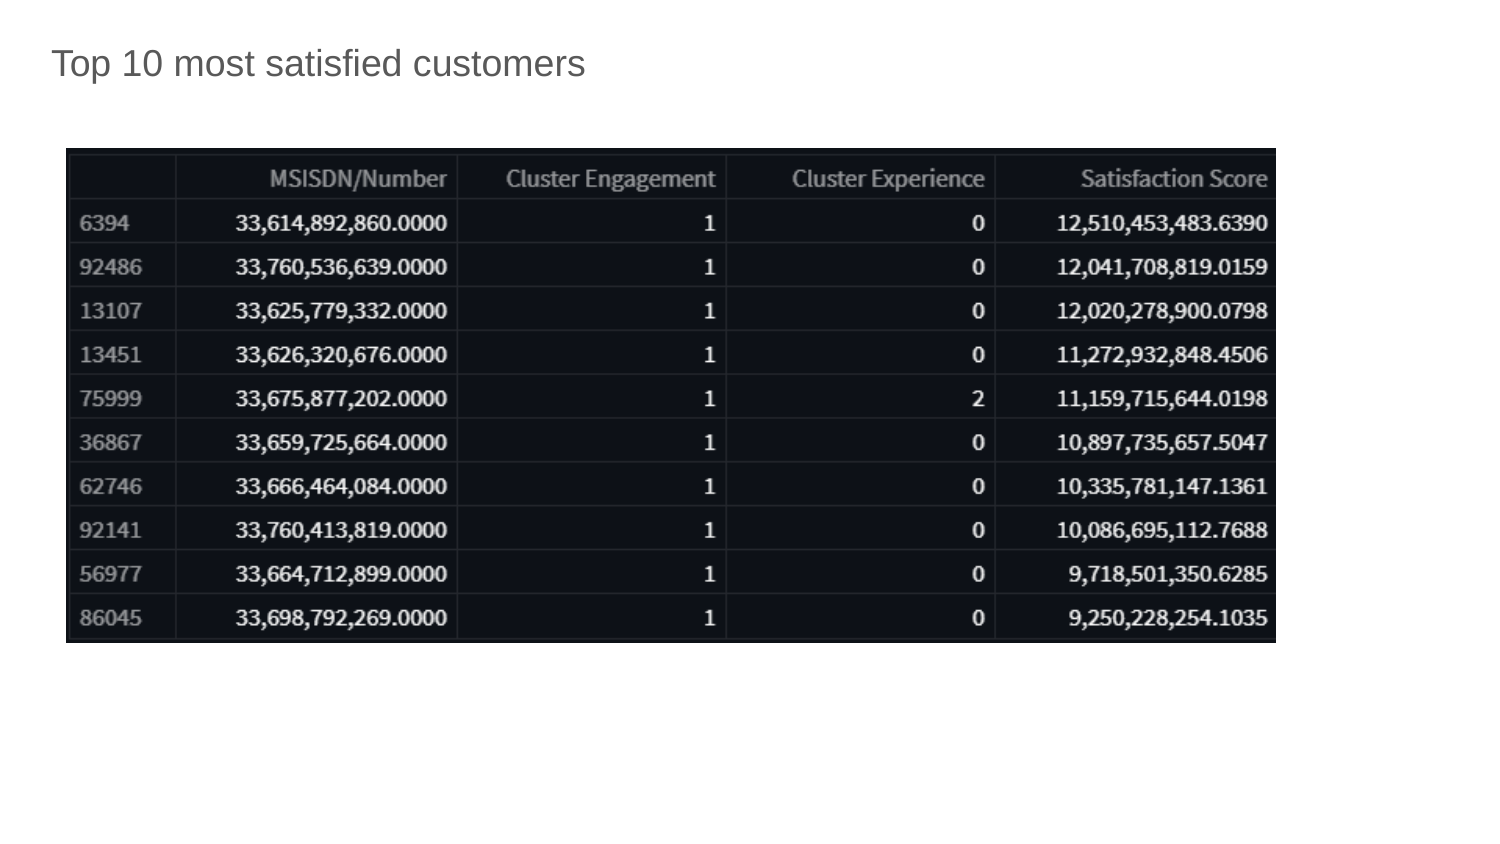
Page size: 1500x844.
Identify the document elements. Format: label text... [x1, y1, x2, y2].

list Top 10 most satisfied customers [36, 21, 1434, 824]
picture [65, 148, 1276, 643]
